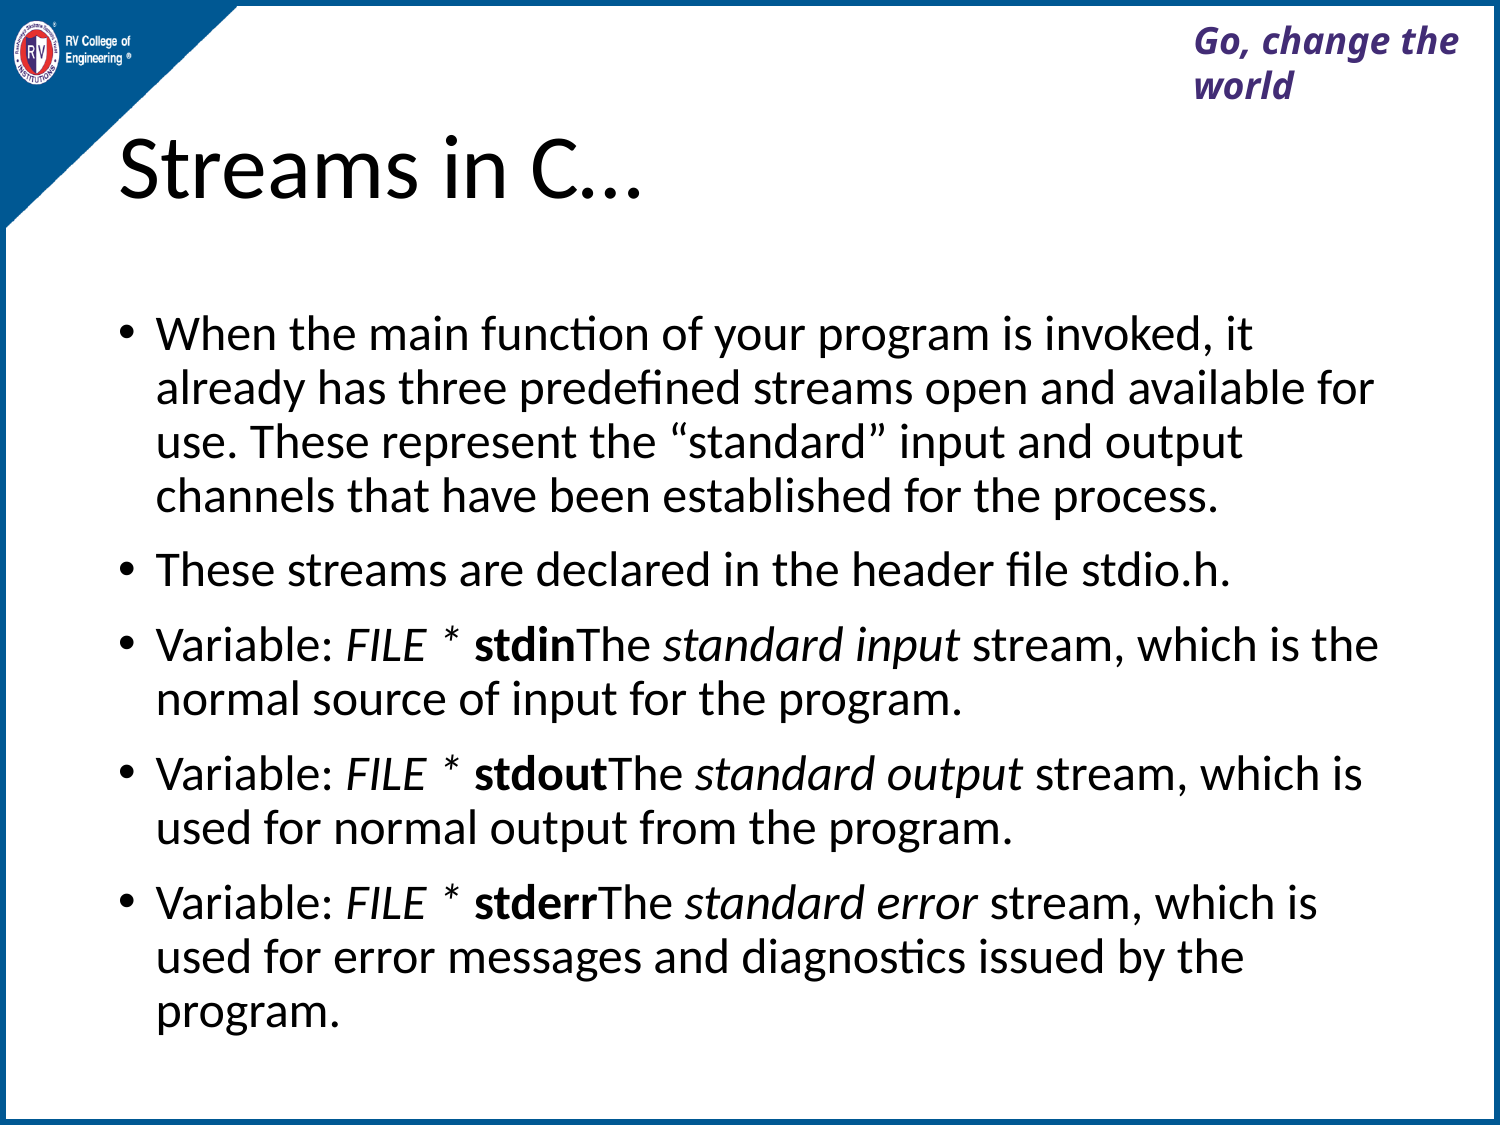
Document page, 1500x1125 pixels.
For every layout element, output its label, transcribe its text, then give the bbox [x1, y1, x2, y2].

list When the main function of your program is invoked, it already has three predefined streams open and available for use. These represent the “standard” input and output channels that have been established for the process. These streams are declared in the header file stdio.h. Variable: FILE * stdinThe standard input stream, which is the normal source of input for the program. Variable: FILE * stdoutThe standard output stream, which is used for normal output from the program. Variable: FILE * stderrThe standard error stream, which is used for error messages and diagnostics issued by the program. [103, 299, 1397, 1014]
title Streams in C… [103, 59, 1397, 278]
picture [1, 6, 237, 232]
